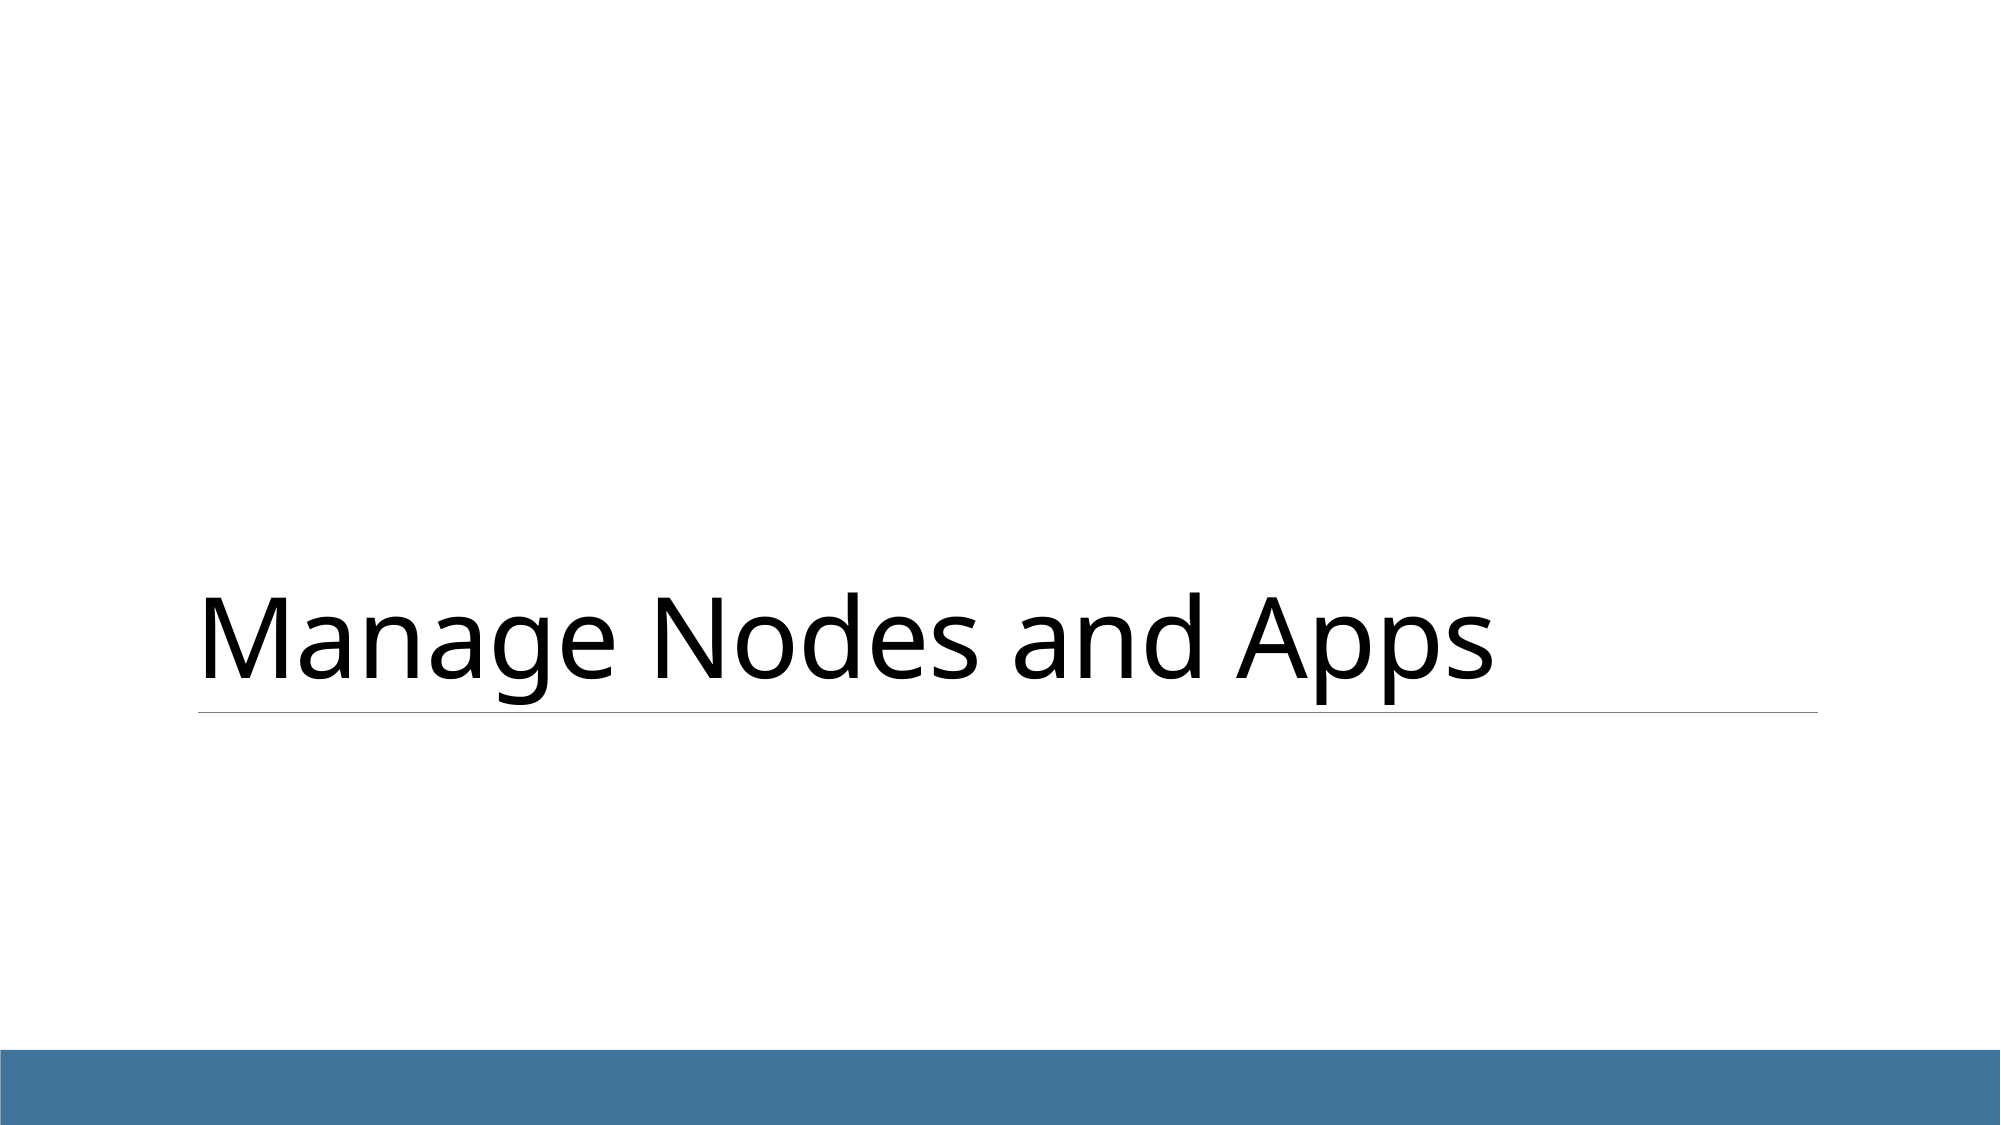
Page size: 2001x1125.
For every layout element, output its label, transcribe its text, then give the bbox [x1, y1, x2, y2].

title Manage Nodes and Apps [180, 124, 1830, 710]
